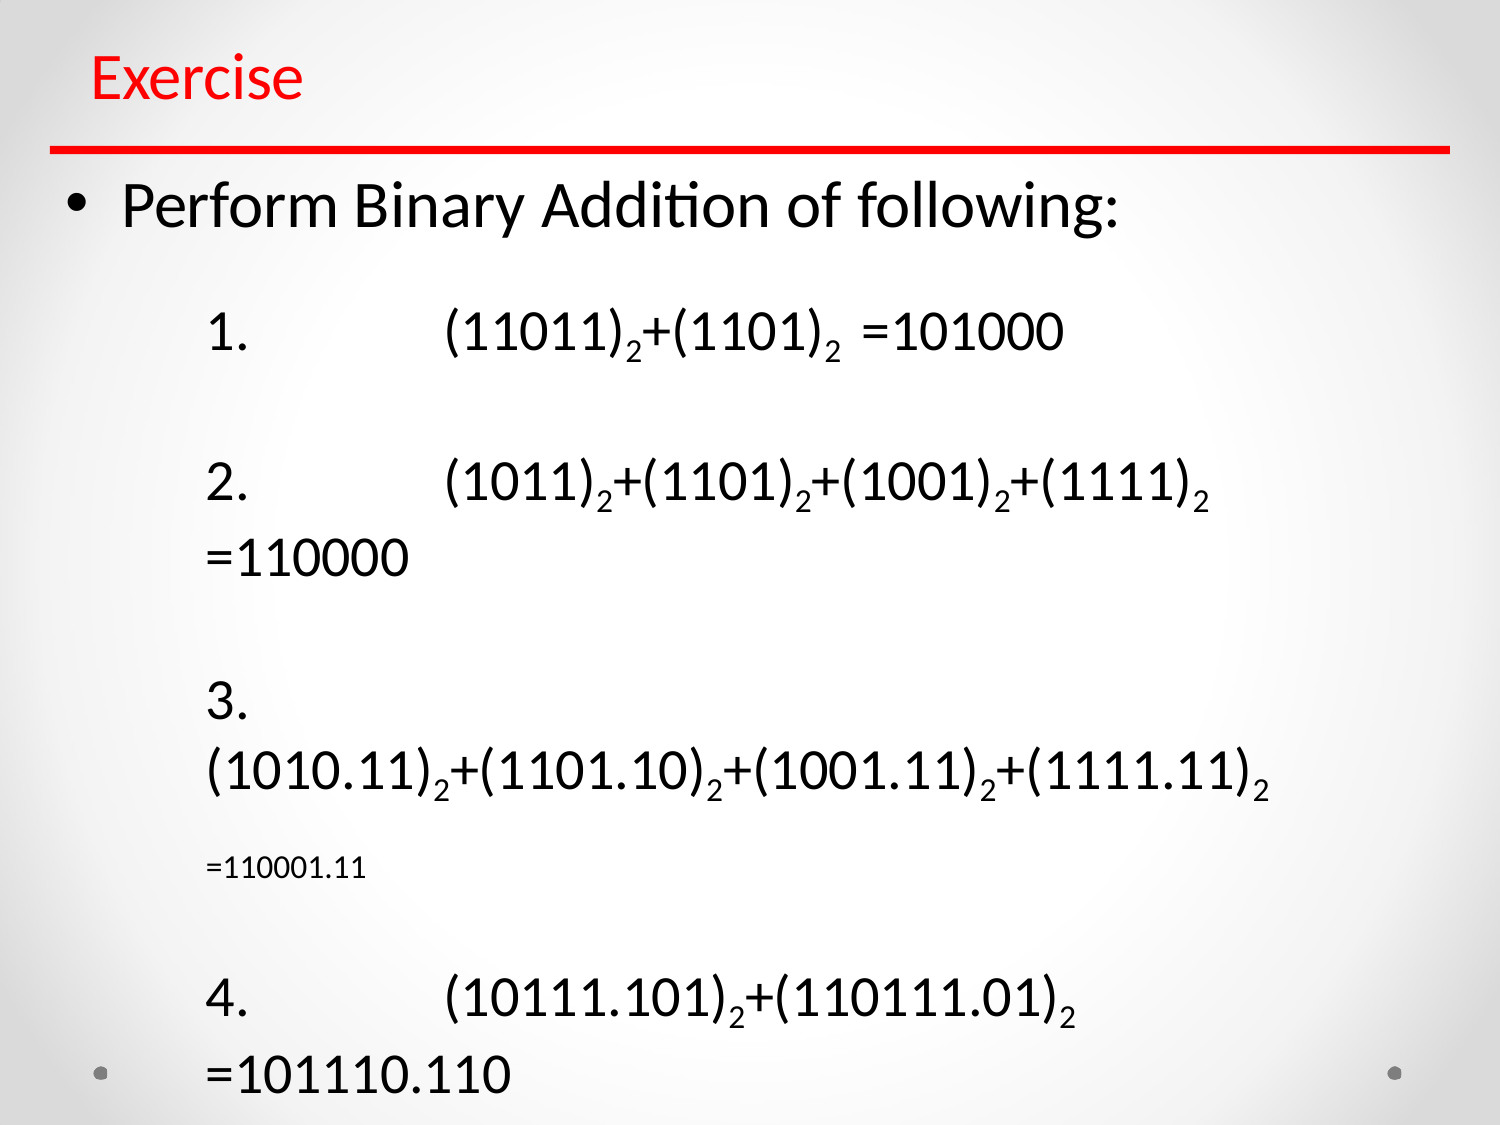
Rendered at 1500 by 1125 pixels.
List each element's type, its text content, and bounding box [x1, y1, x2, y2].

picture [0, 0, 1500, 1125]
title Exercise [87, 31, 311, 158]
text_box Perform Binary Addition of following: 1. (11011)2+(1101)2 =101000 2. (1011)2+(1101)2+(1001)2+(1111)2 =110000 3. (1010.11)2+(1101.10)2+(1001.11)2+(1111.11)2 =110001.11 4. (10111.101)2+(110111.01)2 =101110.110 [52, 158, 1382, 1105]
